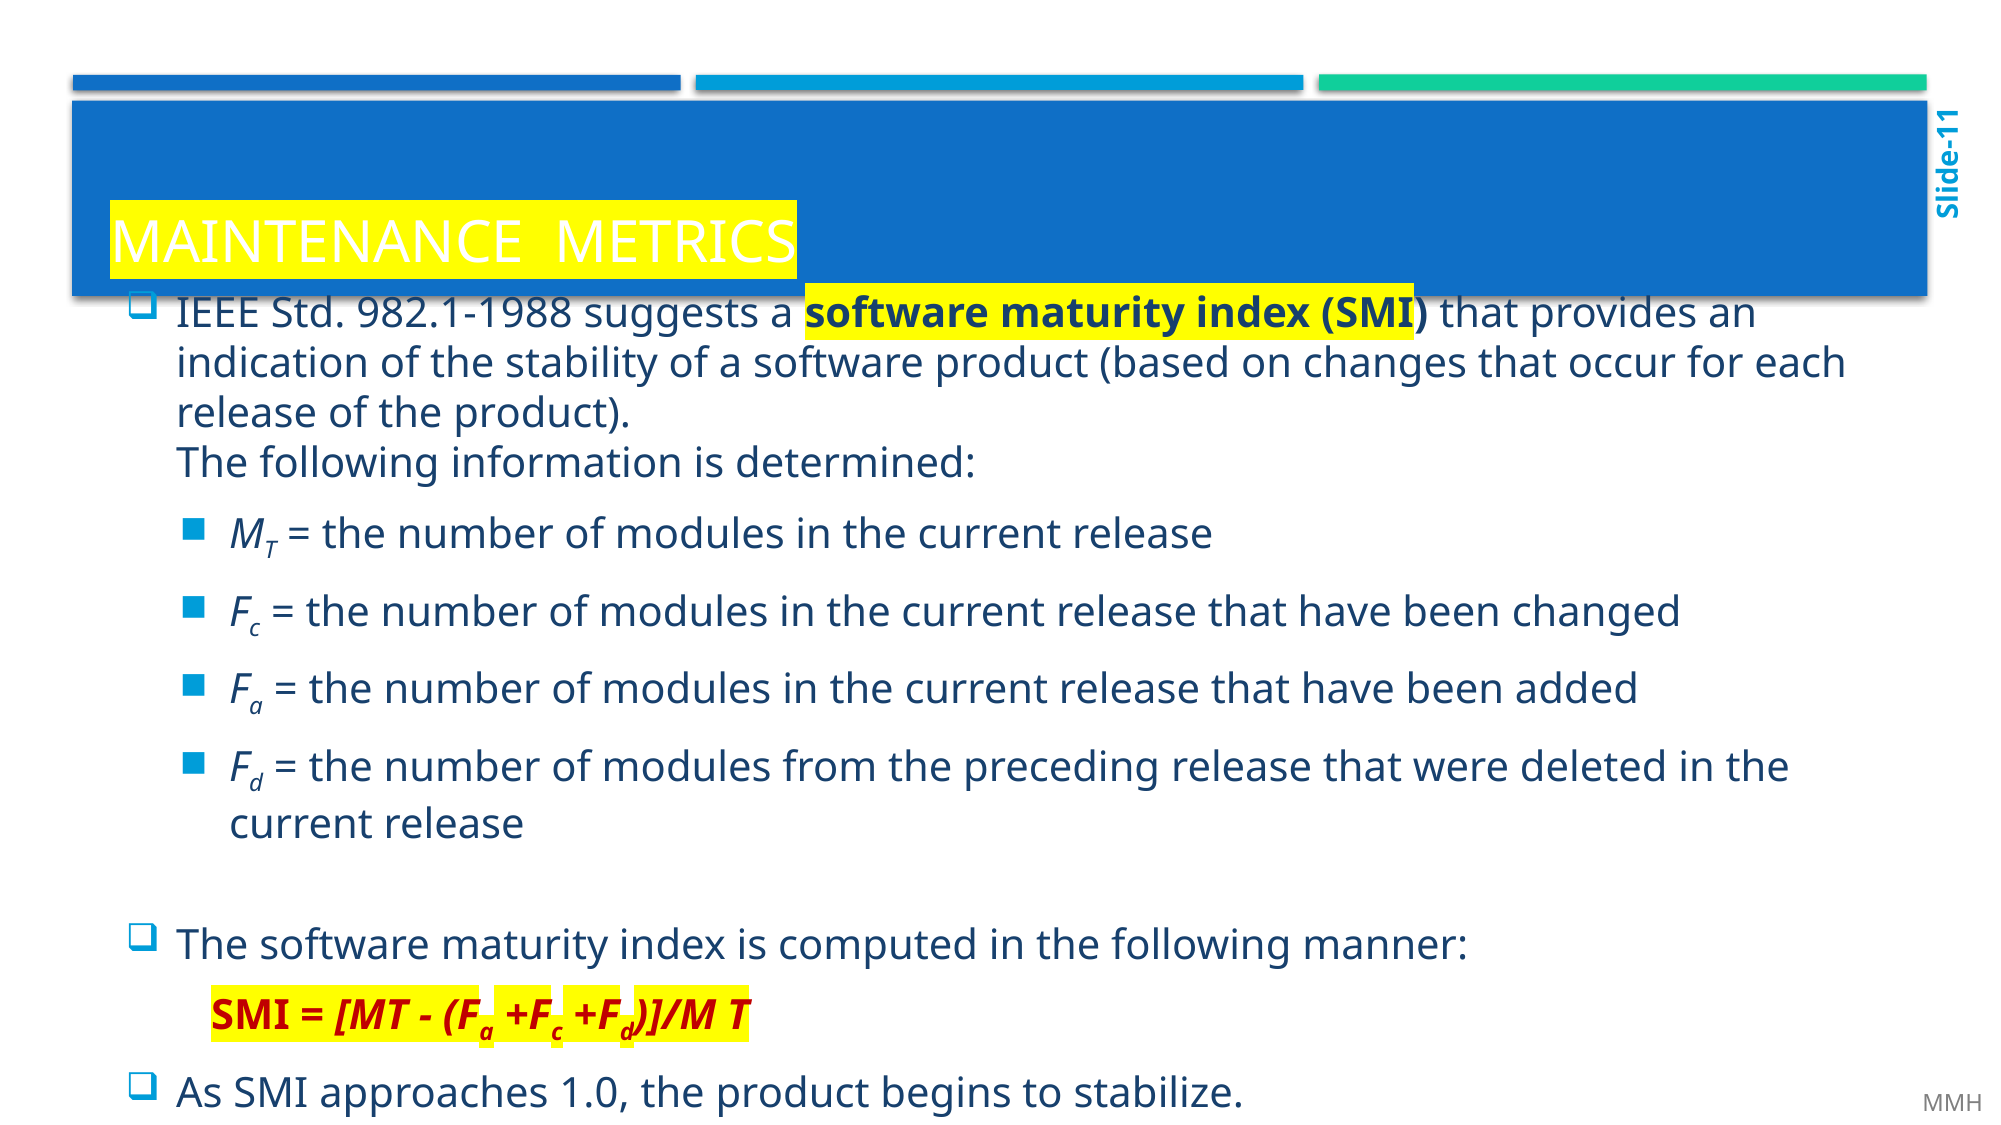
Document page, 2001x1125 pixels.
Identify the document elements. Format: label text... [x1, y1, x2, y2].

title Maintenance Metrics [95, 115, 1905, 282]
list IEEE Std. 982.1-1988 suggests a software maturity index (SMI) that provides an indication of the stability of a software product (based on changes that occur for each release of the product). The following information is determined: MT = the number of modules in the current release Fc = the number of modules in the current release that have been changed Fa = the number of modules in the current release that have been added Fd = the number of modules from the preceding release that were deleted in the current release The software maturity index is computed in the following manner: SMI = [MT - (Fa +Fc +Fd)]/M T As SMI approaches 1.0, the product begins to stabilize. [110, 338, 1930, 1063]
text_box MMH [1894, 1079, 2000, 1125]
text_box Slide-11 [1930, 99, 1968, 236]
